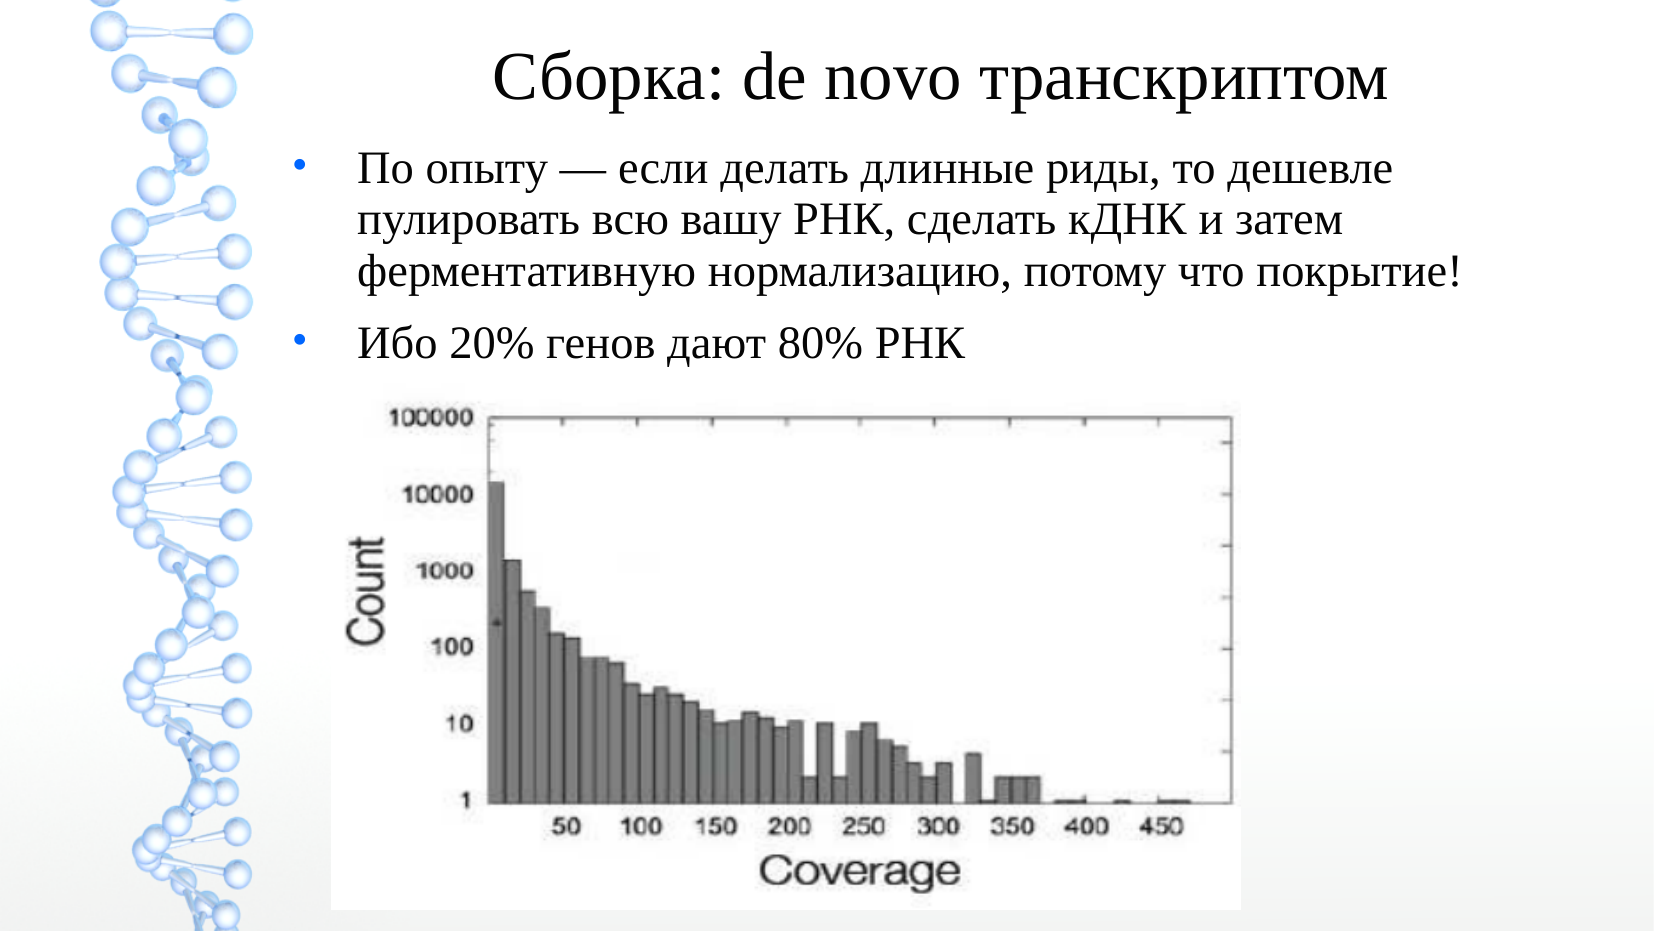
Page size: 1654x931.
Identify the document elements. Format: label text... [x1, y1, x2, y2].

text_box Сборка: de novo транскриптом [277, 0, 1607, 154]
picture [0, 0, 1654, 931]
text_box По опыту — если делать длинные риды, то дешевле пулировать всю вашу РНК, сделать кДНК и затем ферментативную нормализацию, потому что покрытие! Ибо 20% генов дают 80% РНК [271, 141, 1477, 414]
